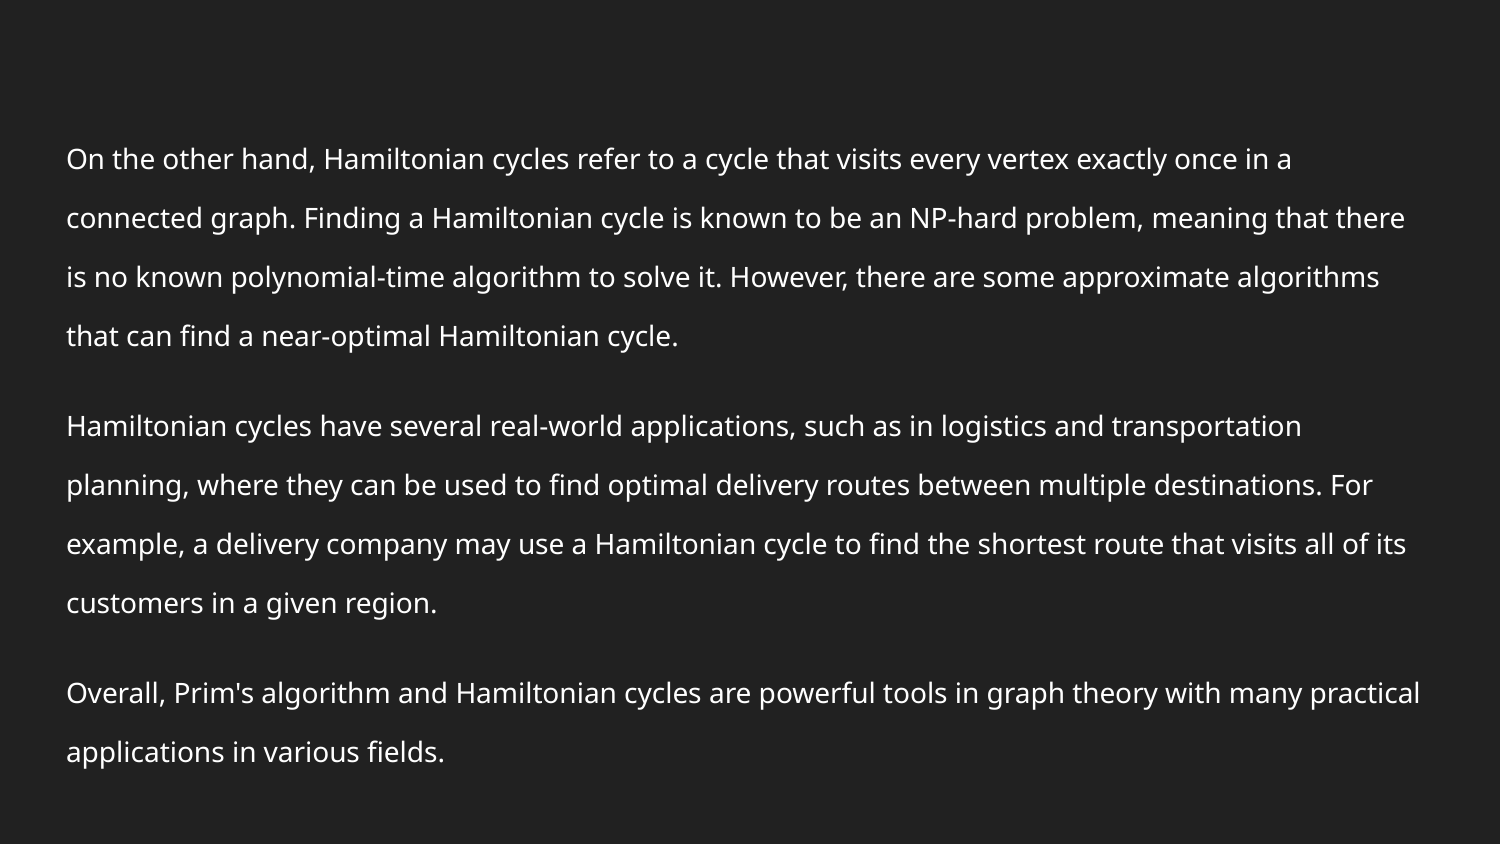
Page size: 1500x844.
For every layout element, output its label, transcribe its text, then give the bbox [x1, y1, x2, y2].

list On the other hand, Hamiltonian cycles refer to a cycle that visits every vertex exactly once in a connected graph. Finding a Hamiltonian cycle is known to be an NP-hard problem, meaning that there is no known polynomial-time algorithm to solve it. However, there are some approximate algorithms that can find a near-optimal Hamiltonian cycle. Hamiltonian cycles have several real-world applications, such as in logistics and transportation planning, where they can be used to find optimal delivery routes between multiple destinations. For example, a delivery company may use a Hamiltonian cycle to find the shortest route that visits all of its customers in a given region. Overall, Prim's algorithm and Hamiltonian cycles are powerful tools in graph theory with many practical applications in various fields. [51, 100, 1449, 790]
